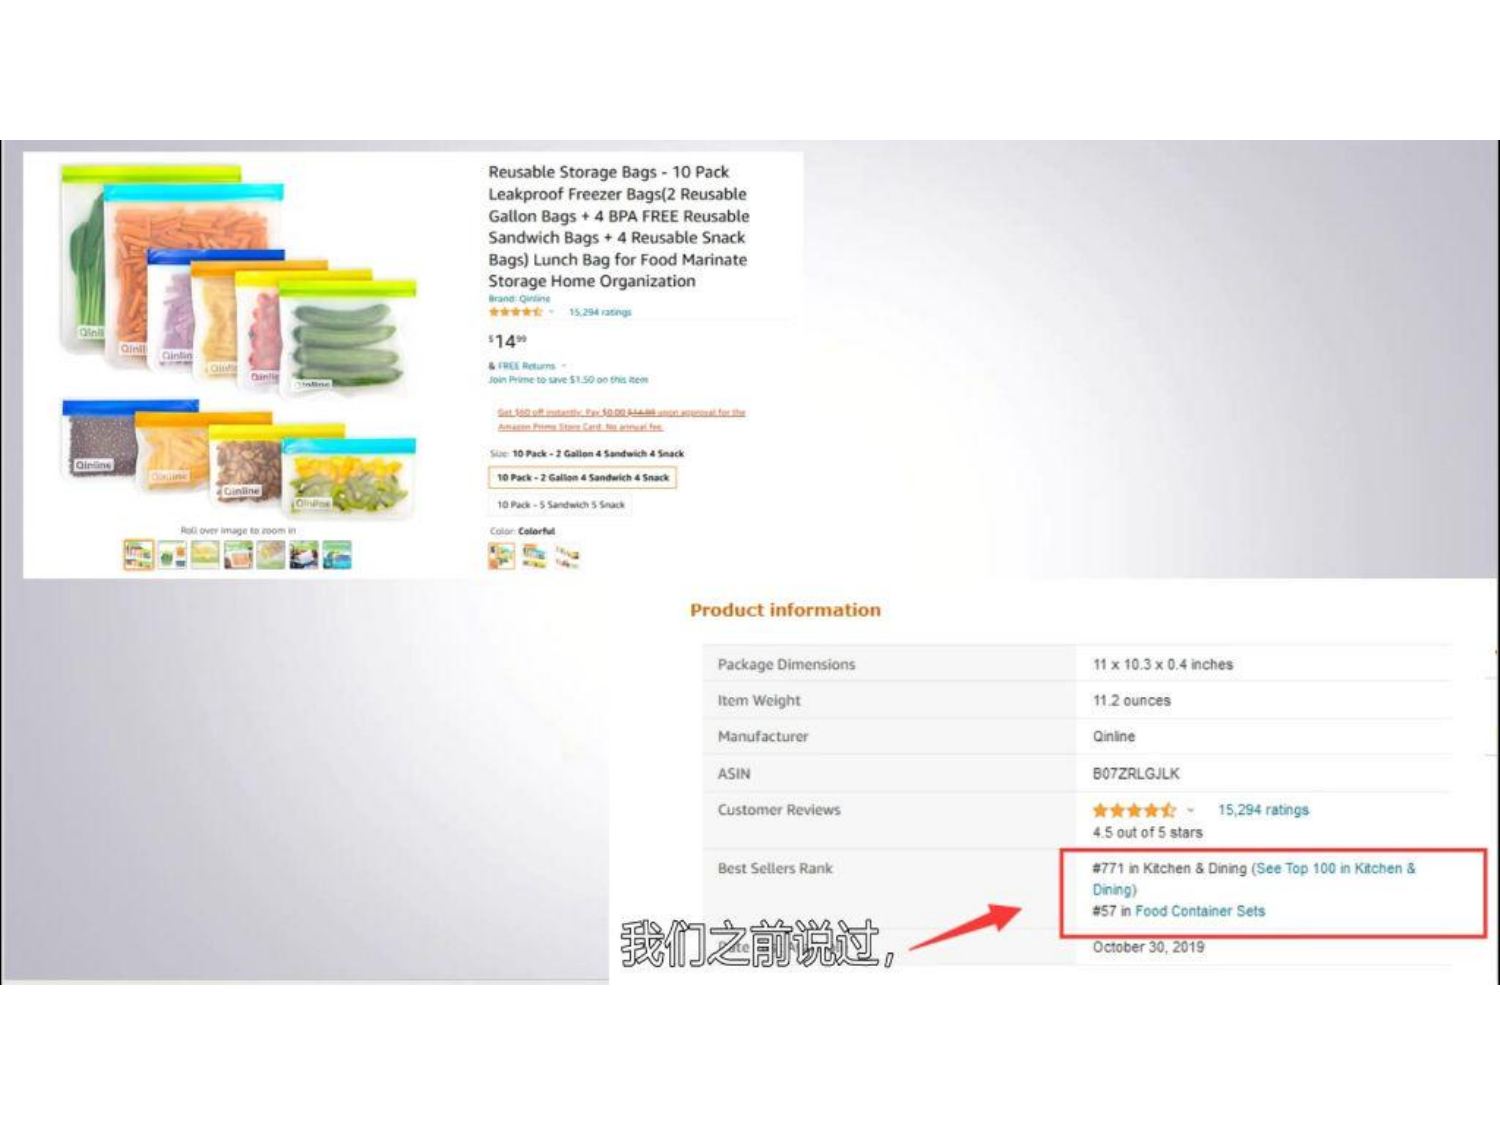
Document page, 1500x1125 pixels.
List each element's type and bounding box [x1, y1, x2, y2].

picture [0, 140, 1500, 985]
